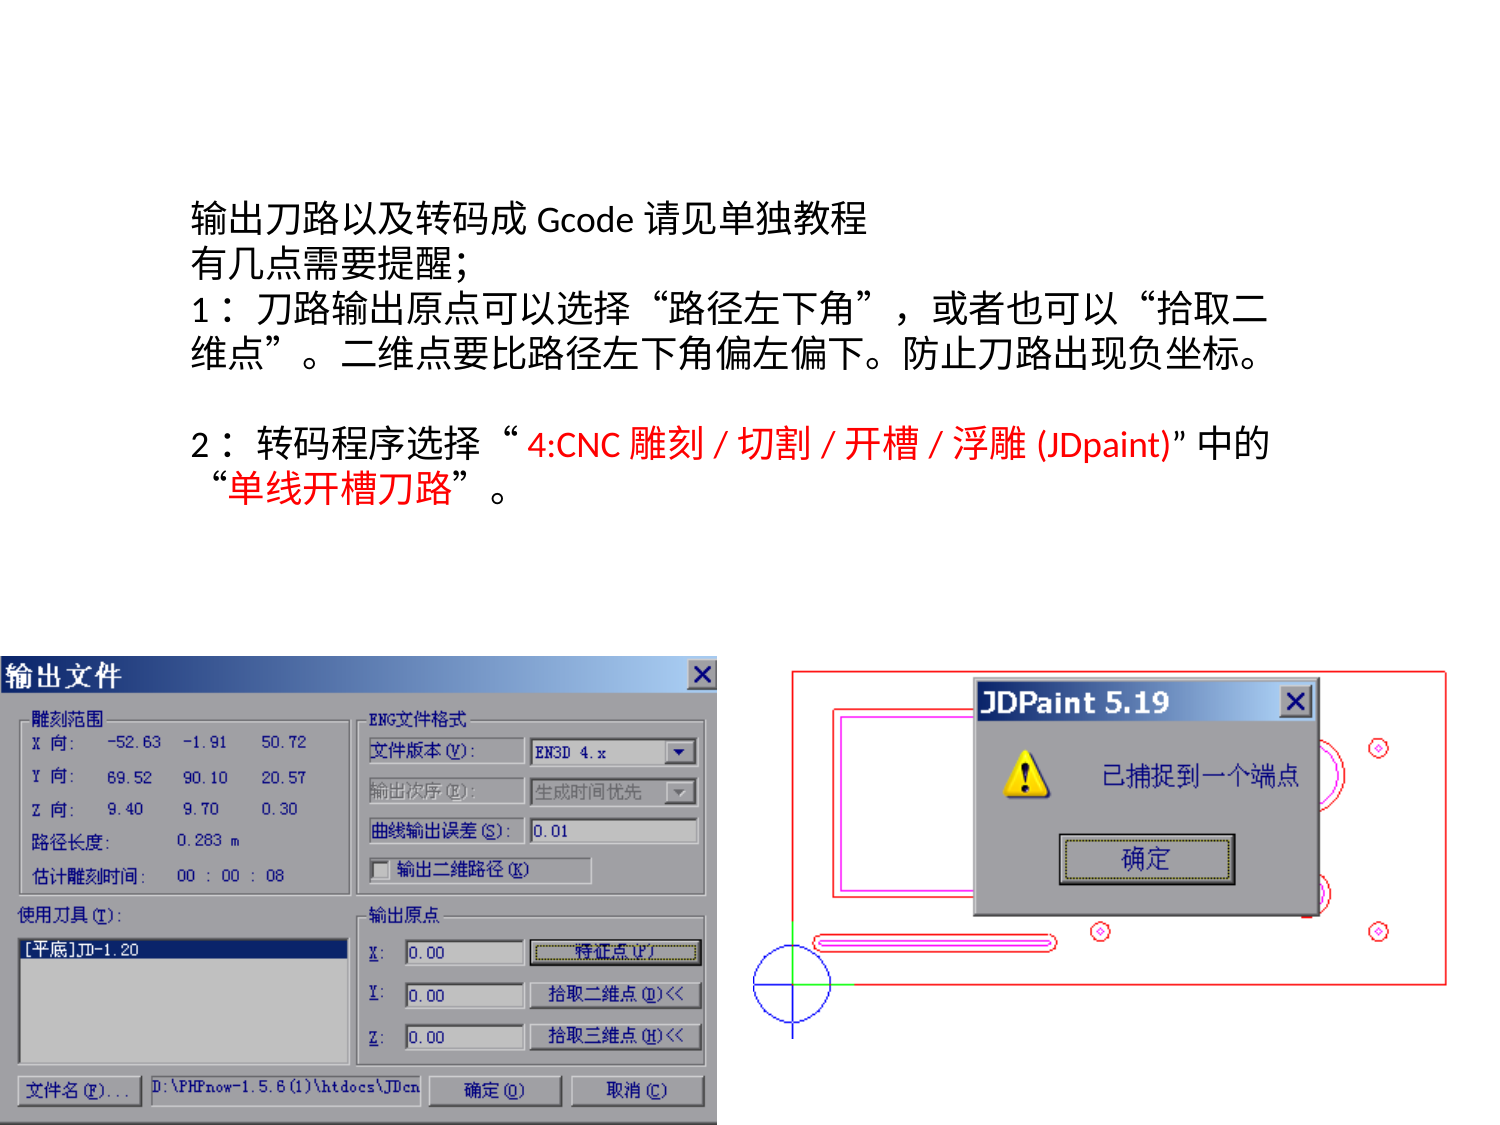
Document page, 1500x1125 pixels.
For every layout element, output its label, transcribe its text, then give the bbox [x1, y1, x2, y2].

text_box 输出刀路以及转码成Gcode请见单独教程 有几点需要提醒； 1：刀路输出原点可以选择“路径左下角”，或者也可以“拾取二维点”。二维点要比路径左下角偏左偏下。防止刀路出现负坐标。 2：转码程序选择“4:CNC雕刻/切割/开槽/浮雕(JDpaint)”中的“单线开槽刀路”。 [175, 187, 1301, 518]
picture [0, 656, 717, 1125]
picture [752, 632, 1500, 1040]
